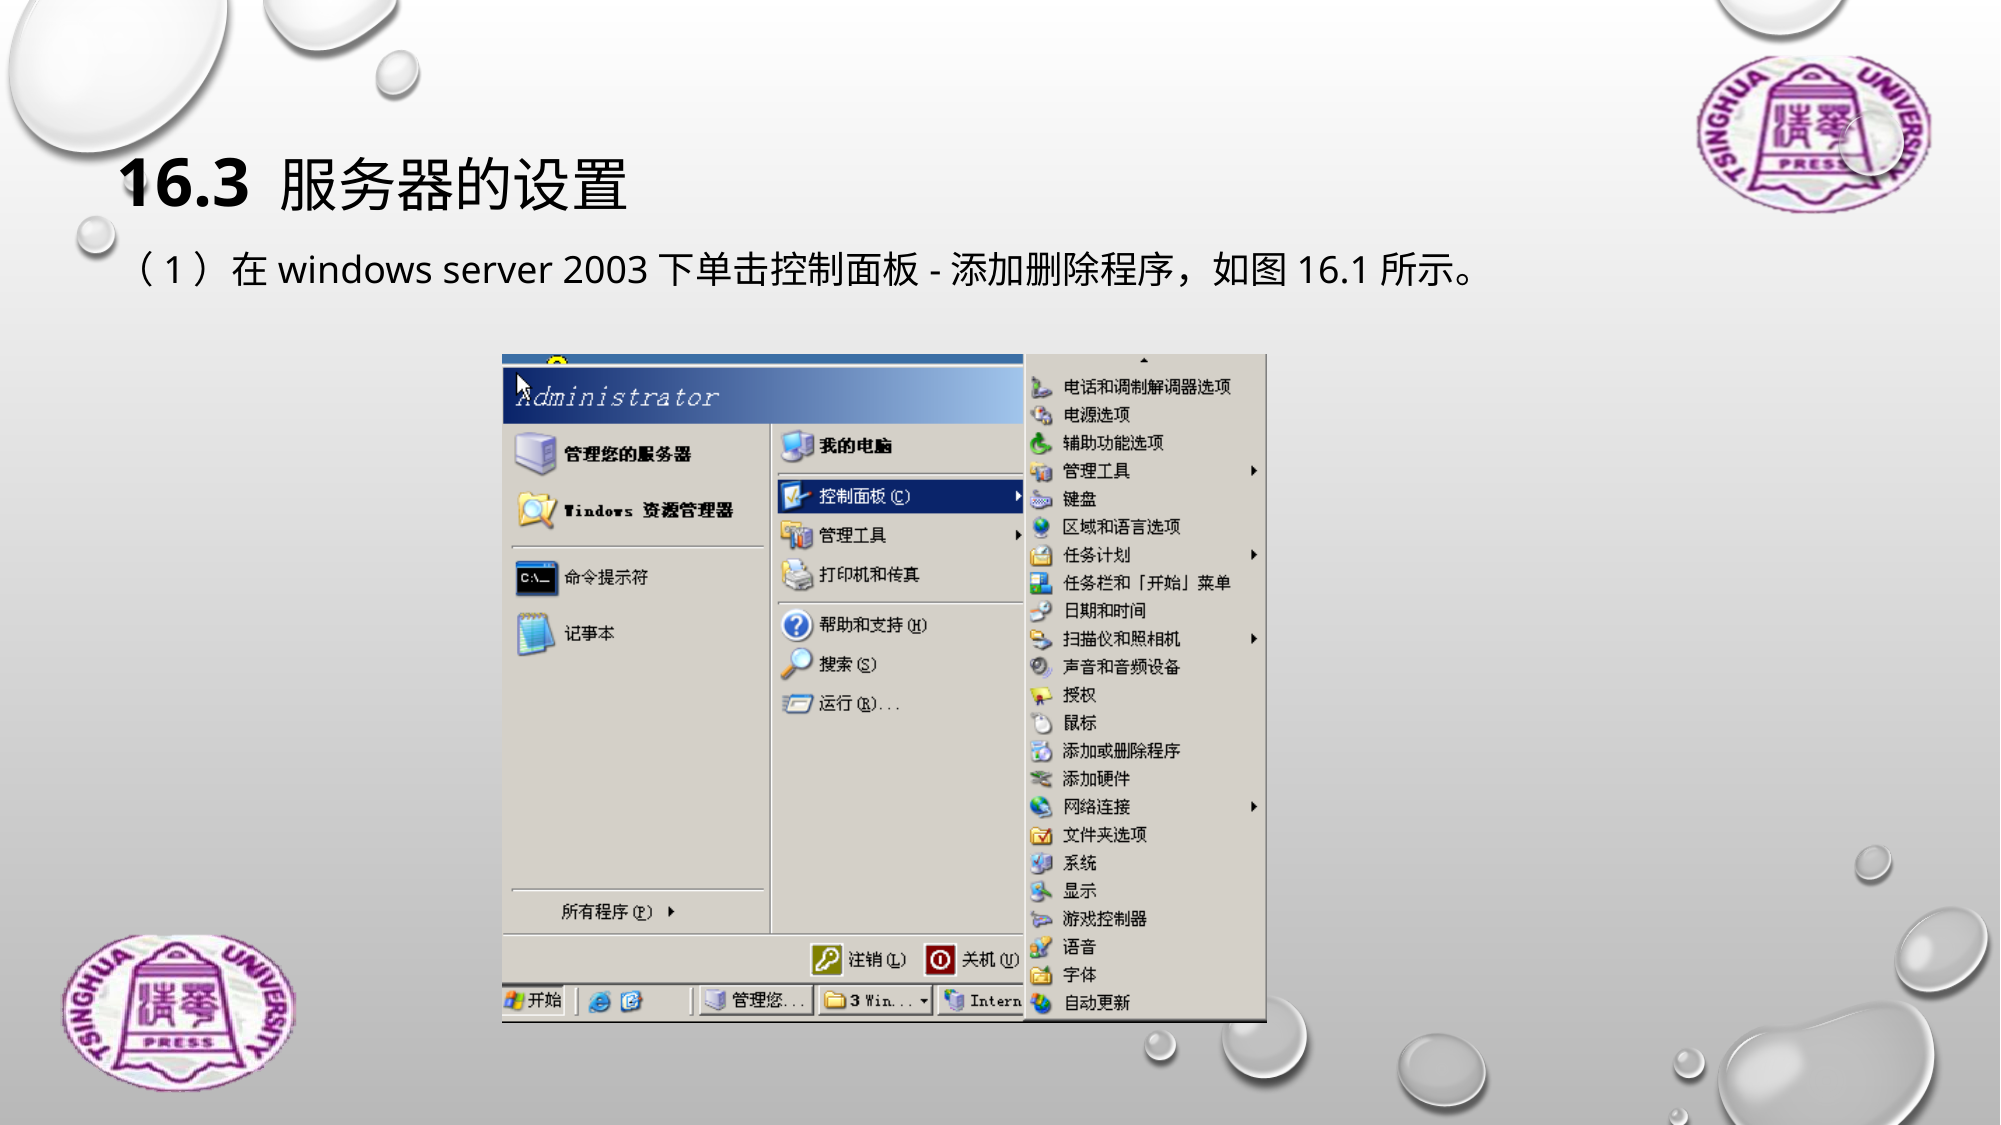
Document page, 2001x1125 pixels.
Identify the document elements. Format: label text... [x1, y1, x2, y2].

text_box 16.3 服务器的设置 （1）在windows server 2003下单击控制面板-添加删除程序，如图16.1所示。 [102, 73, 1600, 299]
picture [0, 0, 2000, 1125]
